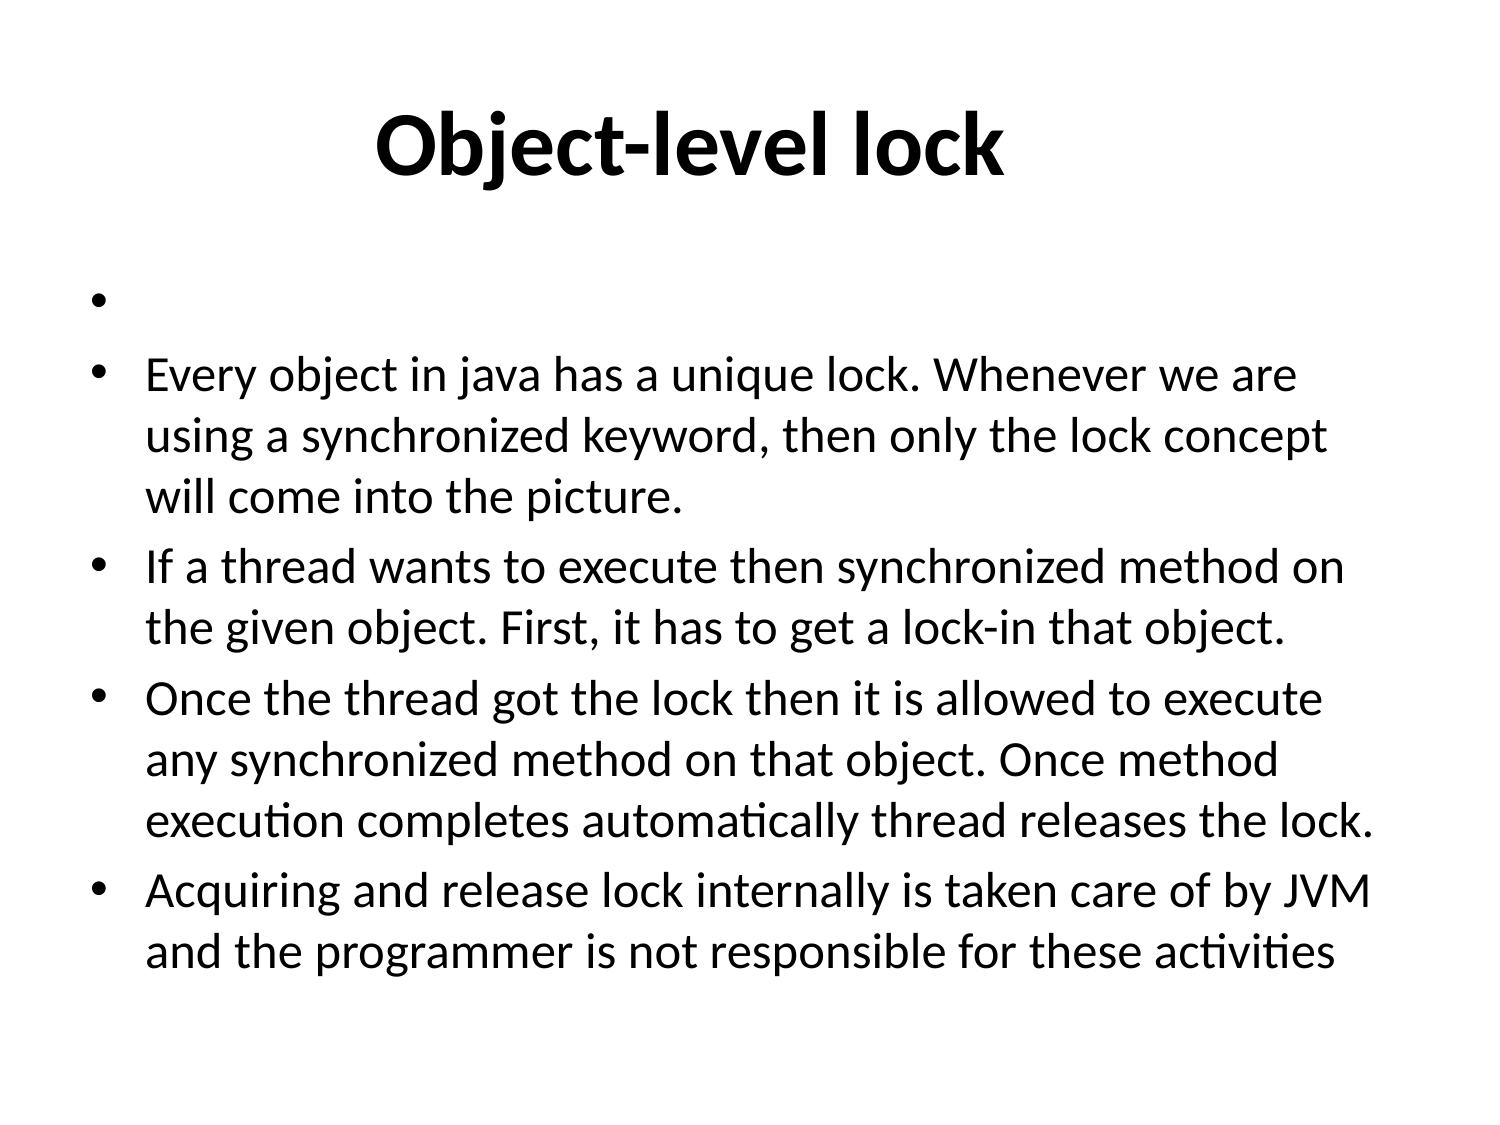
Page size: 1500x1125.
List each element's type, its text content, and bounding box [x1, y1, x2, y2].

list Every object in java has a unique lock. Whenever we are using a synchronized keyword, then only the lock concept will come into the picture. If a thread wants to execute then synchronized method on the given object. First, it has to get a lock-in that object. Once the thread got the lock then it is allowed to execute any synchronized method on that object. Once method execution completes automatically thread releases the lock. Acquiring and release lock internally is taken care of by JVM and the programmer is not responsible for these activities [75, 262, 1425, 1005]
title Object-level lock [75, 45, 1425, 233]
